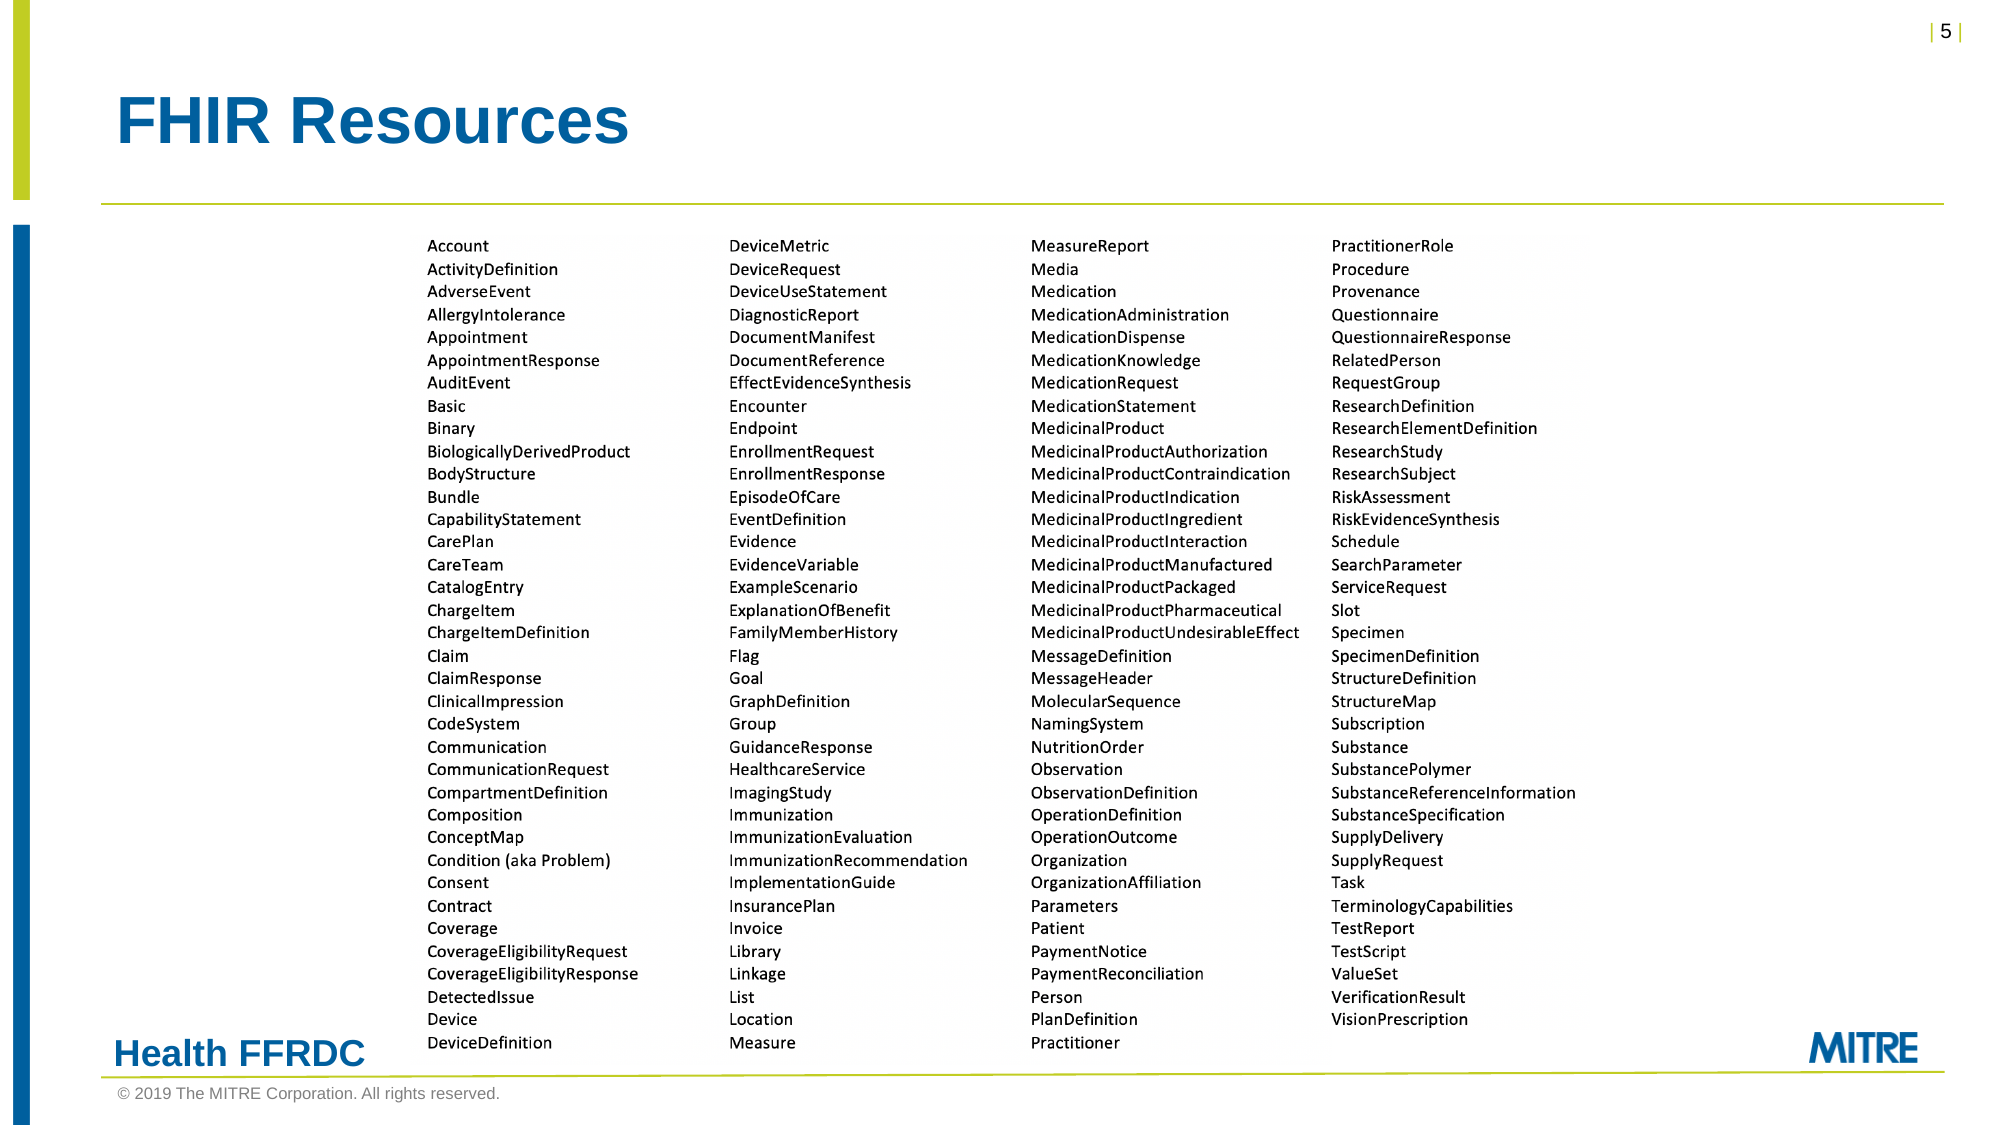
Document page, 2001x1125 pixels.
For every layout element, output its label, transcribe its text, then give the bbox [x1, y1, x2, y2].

picture [1809, 1029, 1920, 1070]
title FHIR Resources [101, 60, 1945, 184]
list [410, 224, 1590, 1065]
